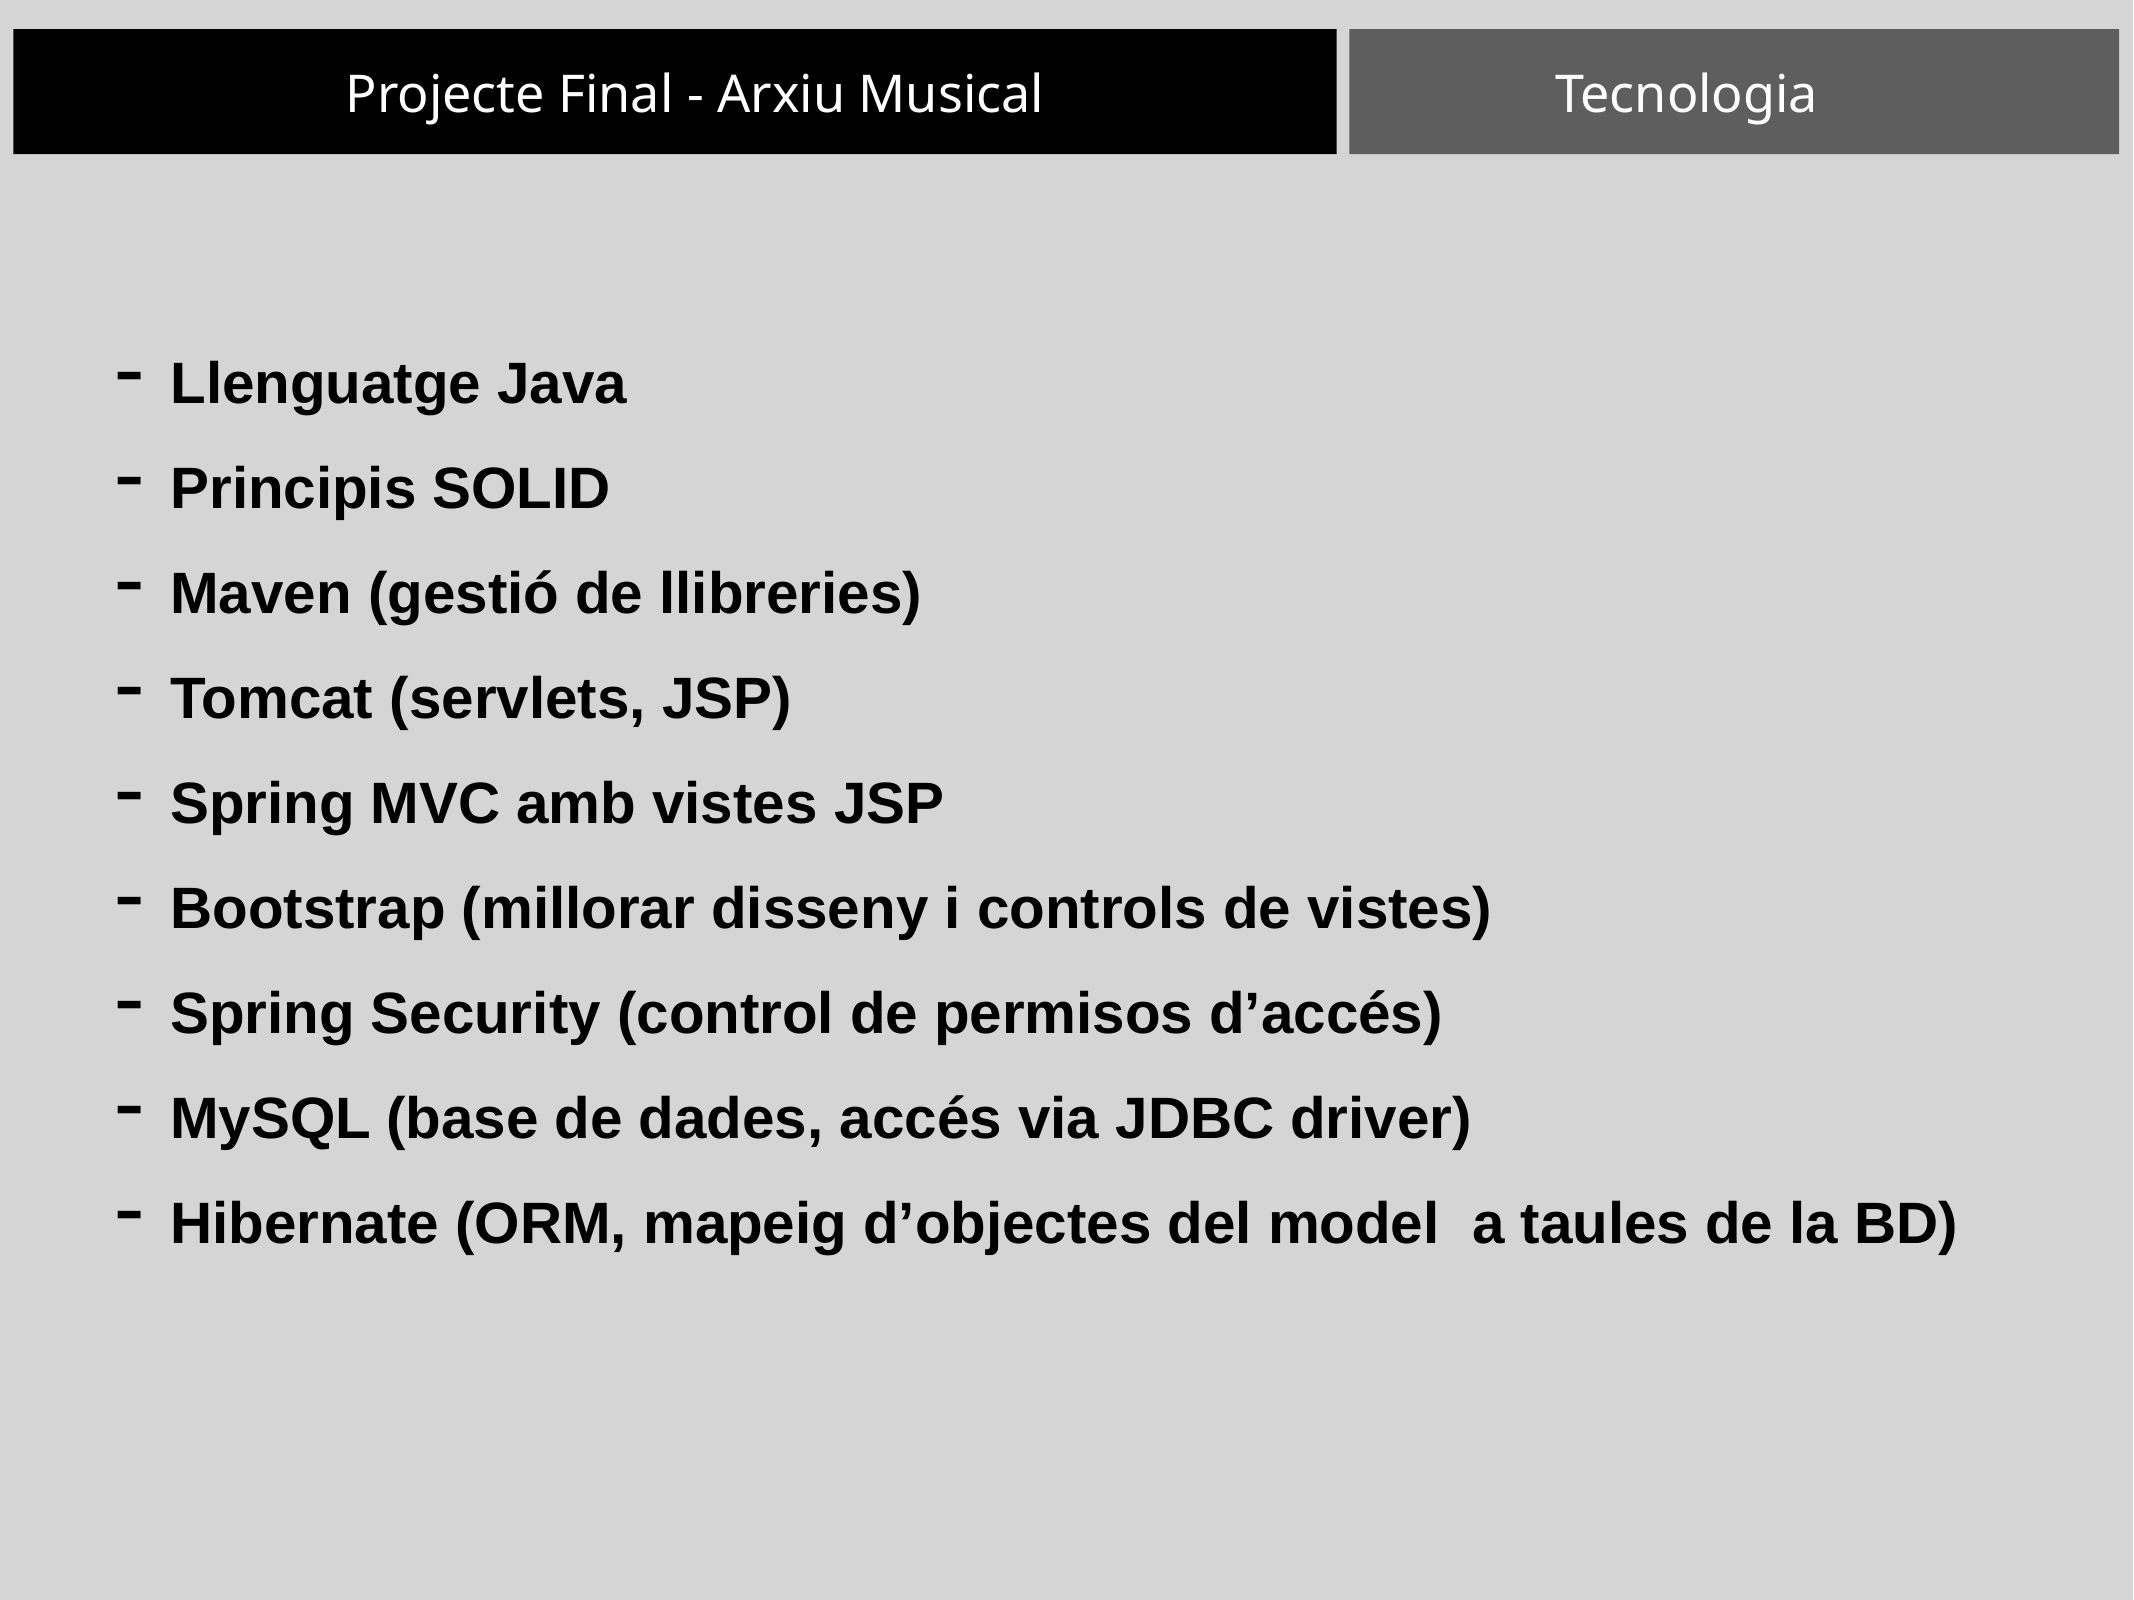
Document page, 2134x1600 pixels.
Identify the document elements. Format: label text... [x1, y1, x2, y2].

text_box Llenguatge Java Principis SOLID Maven (gestió de llibreries) Tomcat (servlets, JSP) Spring MVC amb vistes JSP Bootstrap (millorar disseny i controls de vistes) Spring Security (control de permisos d’accés) MySQL (base de dades, accés via JDBC driver) Hibernate (ORM, mapeig d’objectes del model a taules de la BD) [107, 302, 1969, 1264]
text_box Projecte Final - Arxiu Musical [13, 29, 1337, 155]
text_box Tecnologia [1349, 29, 2120, 155]
